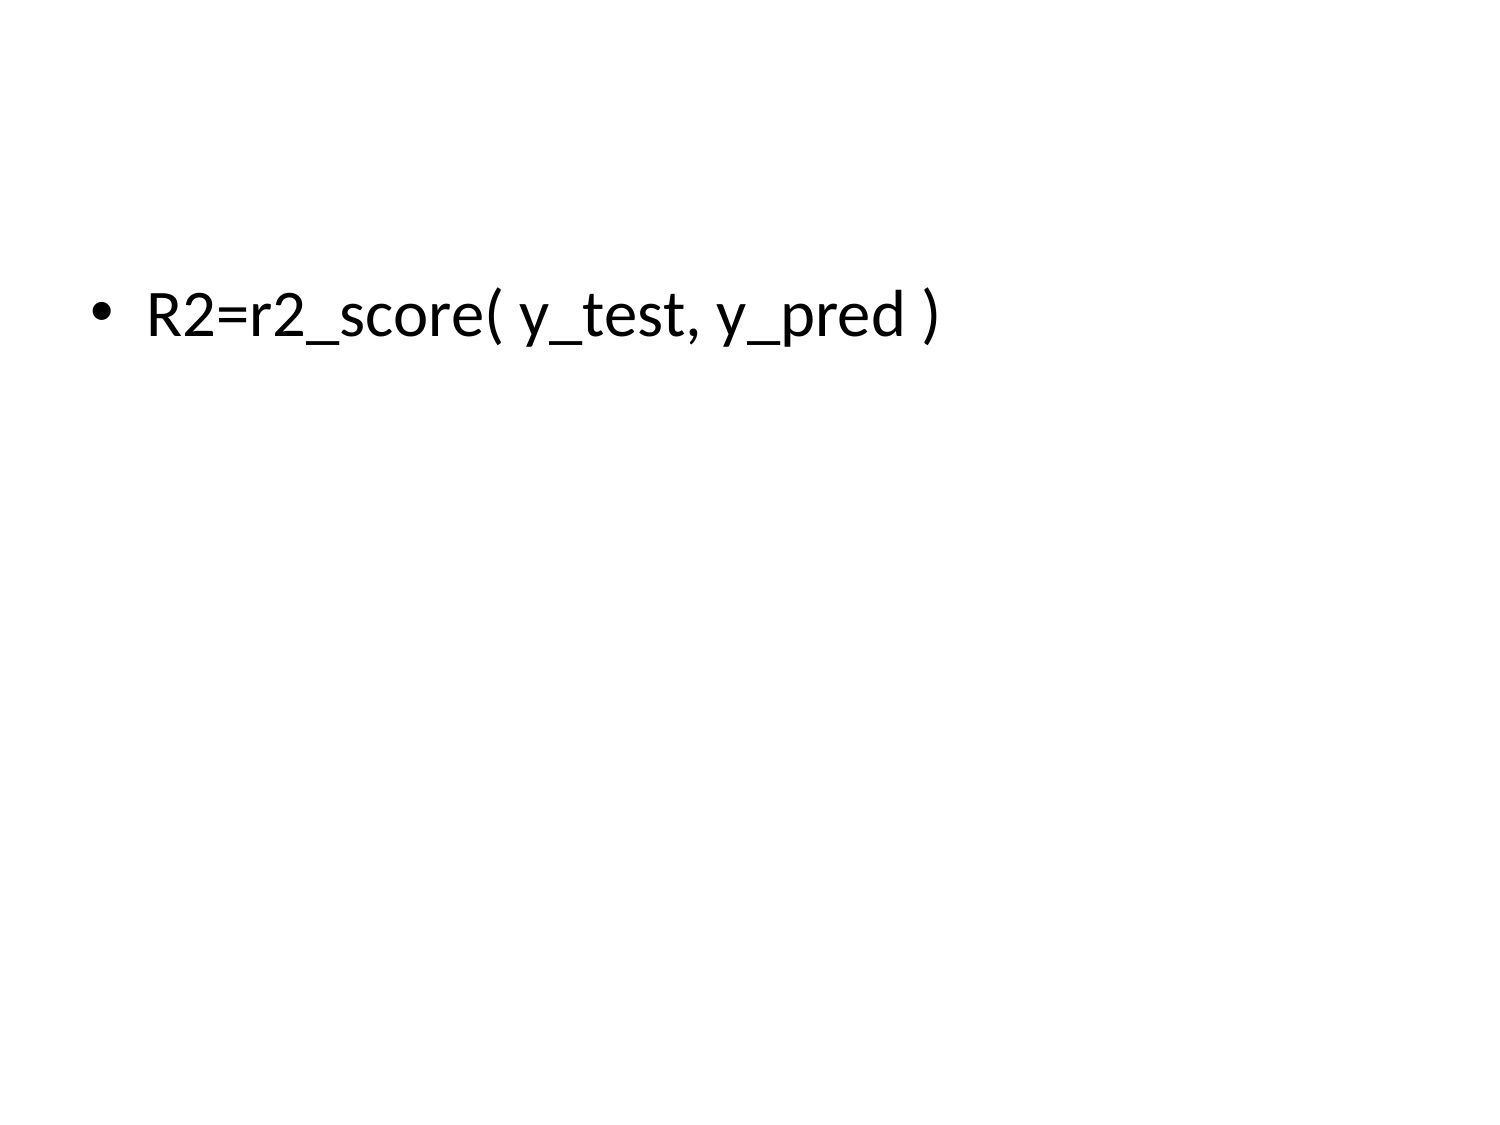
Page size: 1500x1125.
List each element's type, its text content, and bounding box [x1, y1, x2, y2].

list R2=r2_score( y_test, y_pred ) [75, 262, 1425, 1005]
